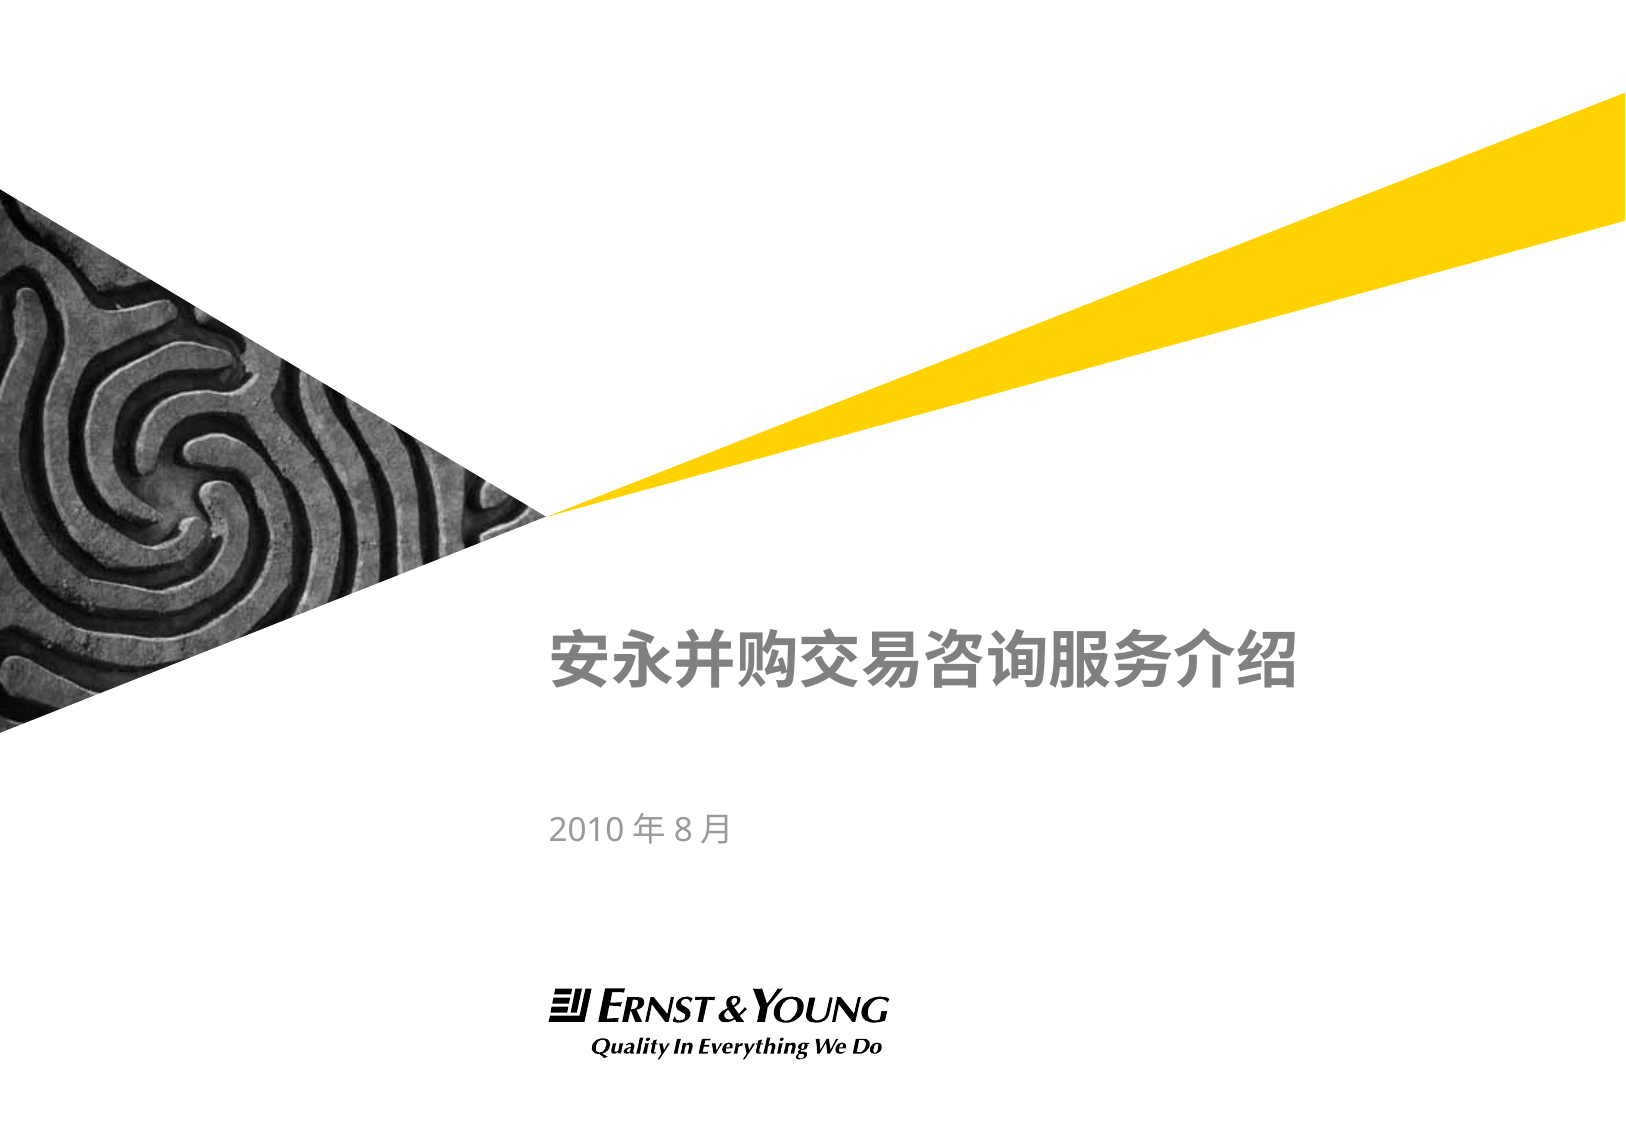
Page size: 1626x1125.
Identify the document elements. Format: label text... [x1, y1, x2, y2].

picture [0, 189, 546, 733]
title 安永并购交易咨询服务介绍 [548, 561, 1541, 696]
text_box 2010年8月 [548, 796, 1540, 860]
